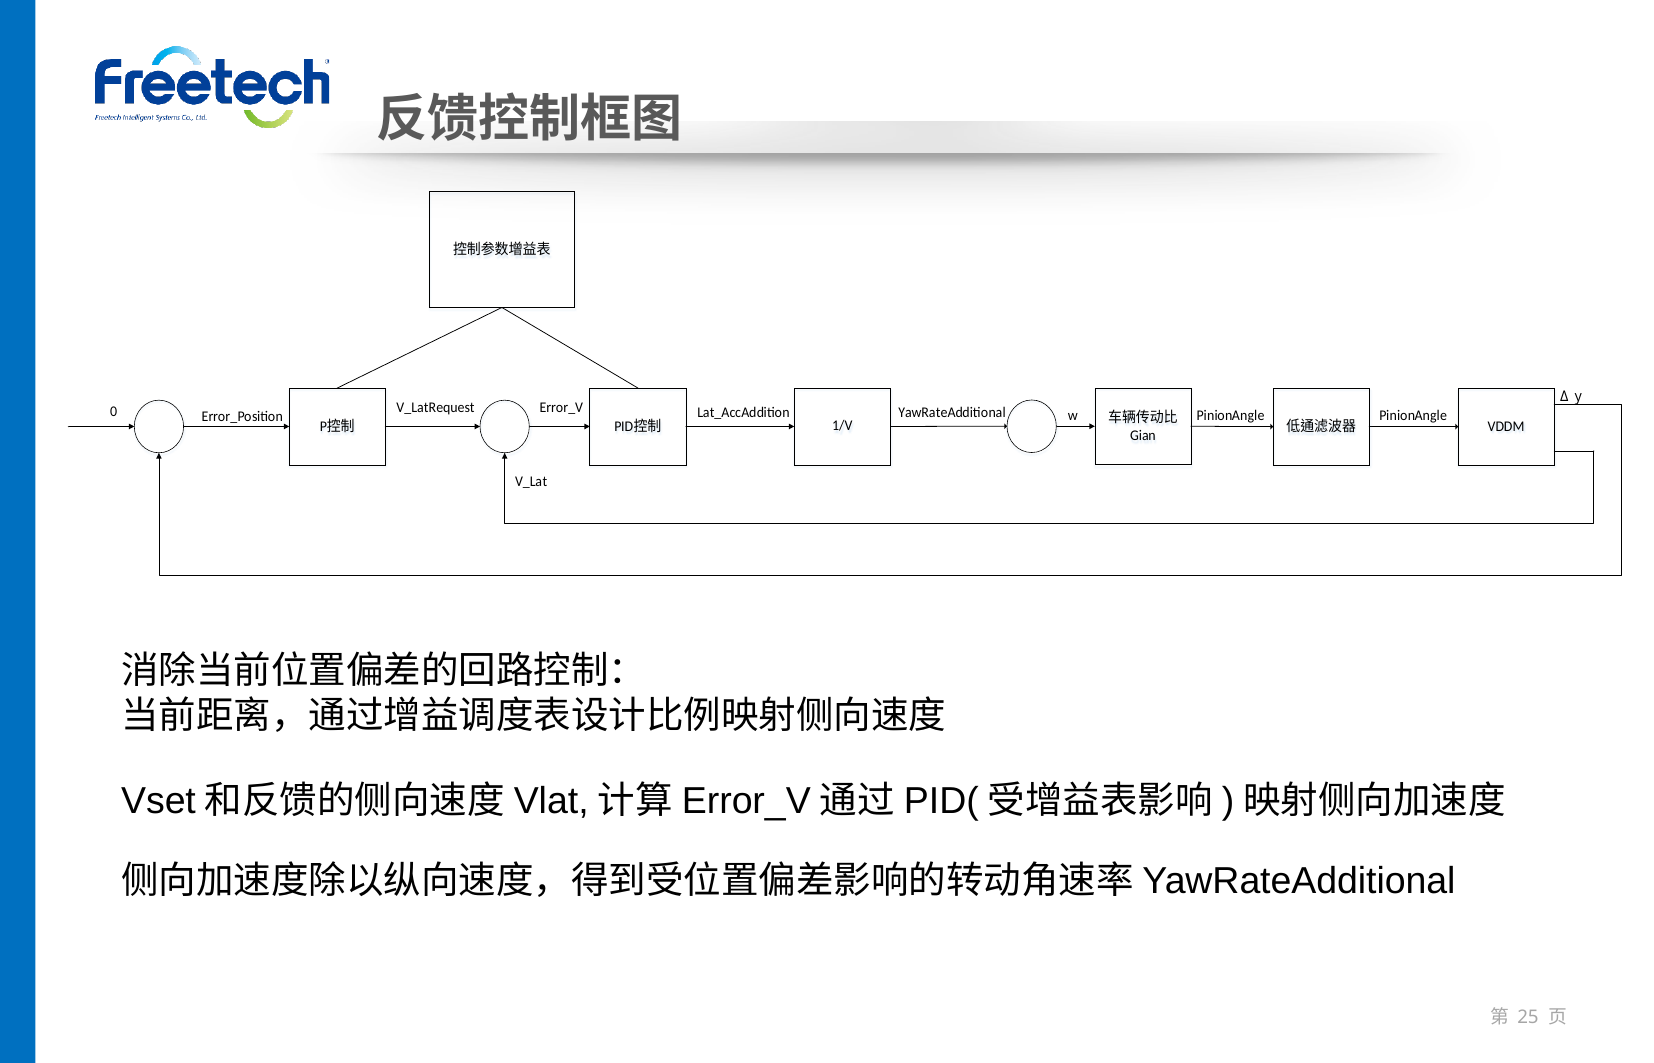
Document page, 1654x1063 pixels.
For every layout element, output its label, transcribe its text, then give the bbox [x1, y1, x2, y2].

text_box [53, 189, 1631, 588]
slide_number 第 25 页 [1451, 1001, 1583, 1035]
text_box 反馈控制框图 [212, 78, 846, 155]
picture [95, 46, 330, 128]
picture [294, 153, 1465, 179]
